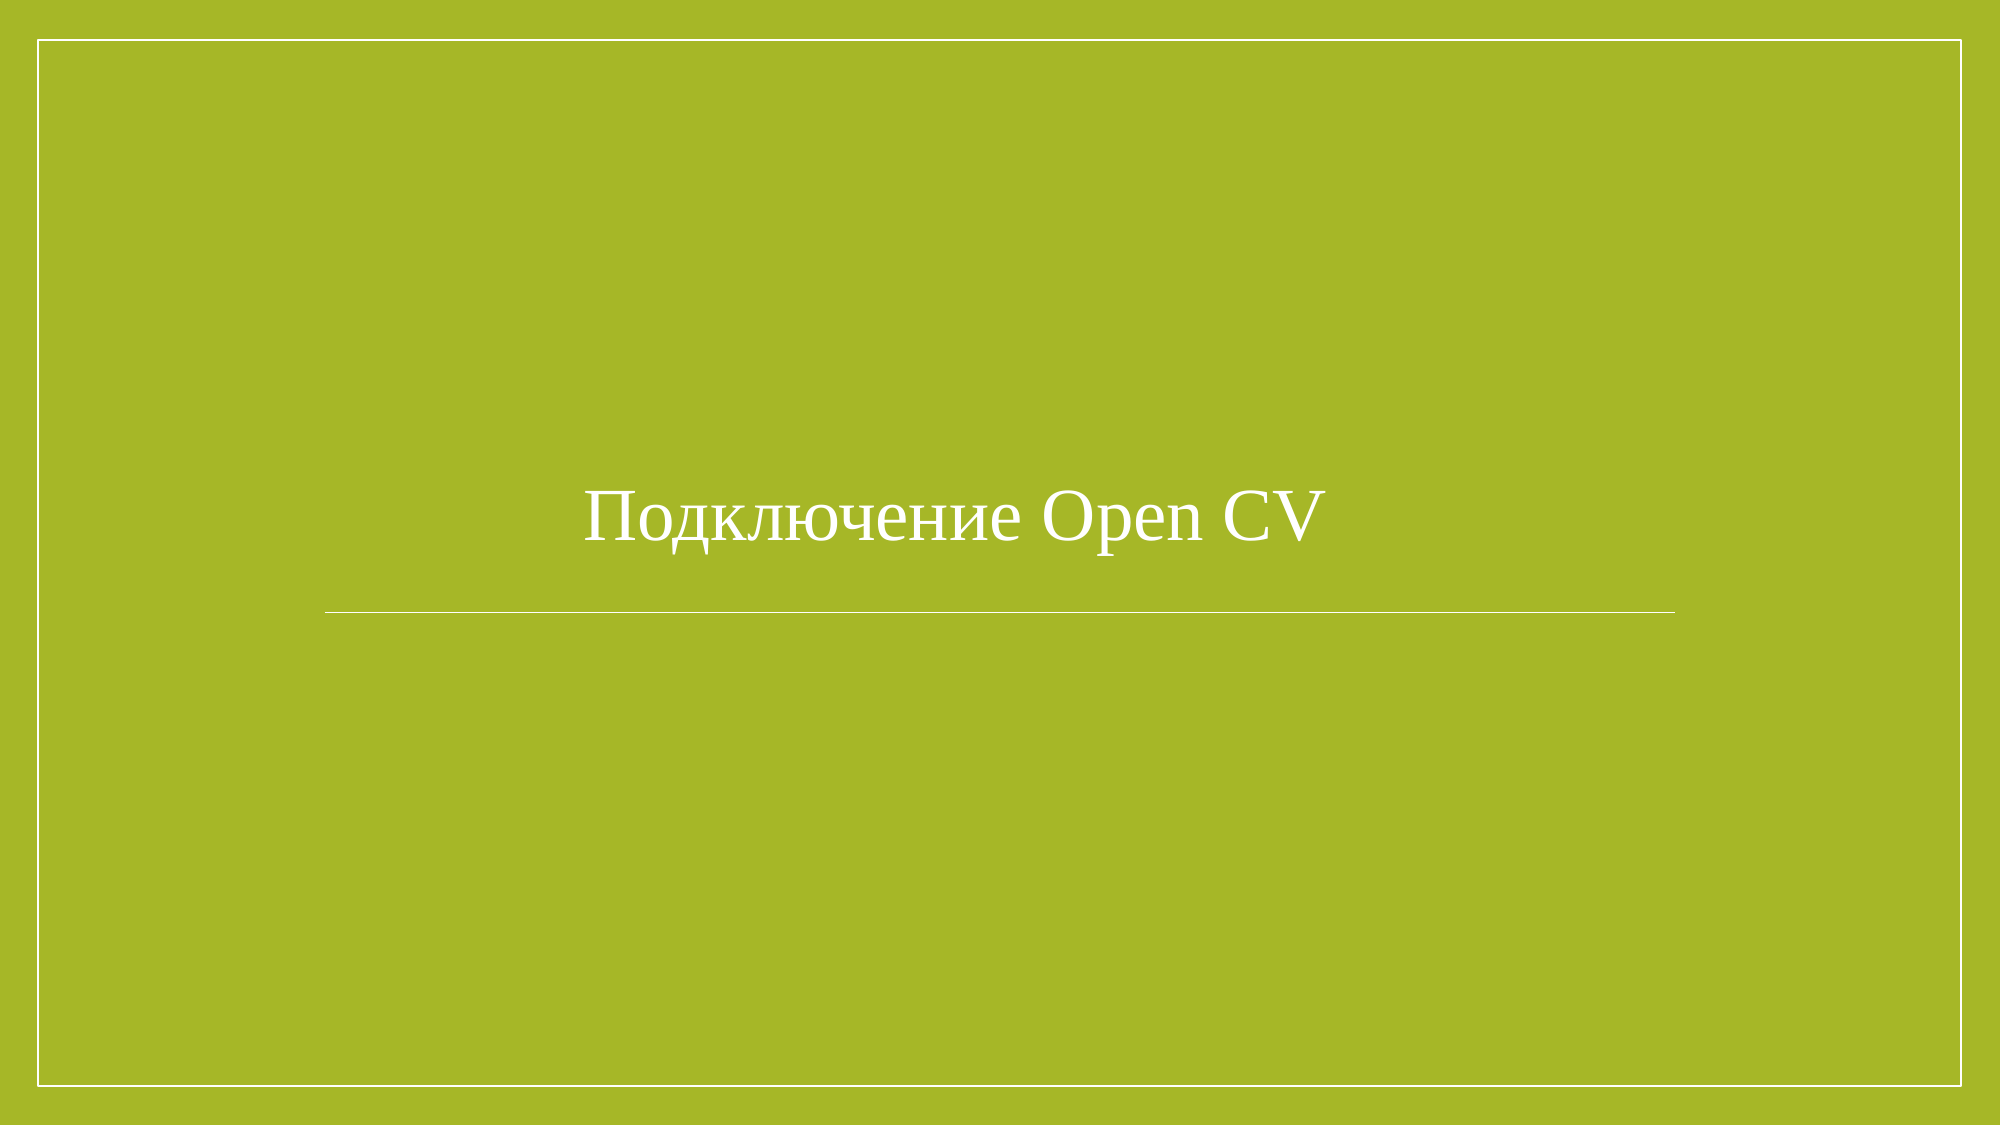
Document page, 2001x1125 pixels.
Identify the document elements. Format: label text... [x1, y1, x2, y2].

text_box Подключение Open CV [323, 457, 1587, 563]
